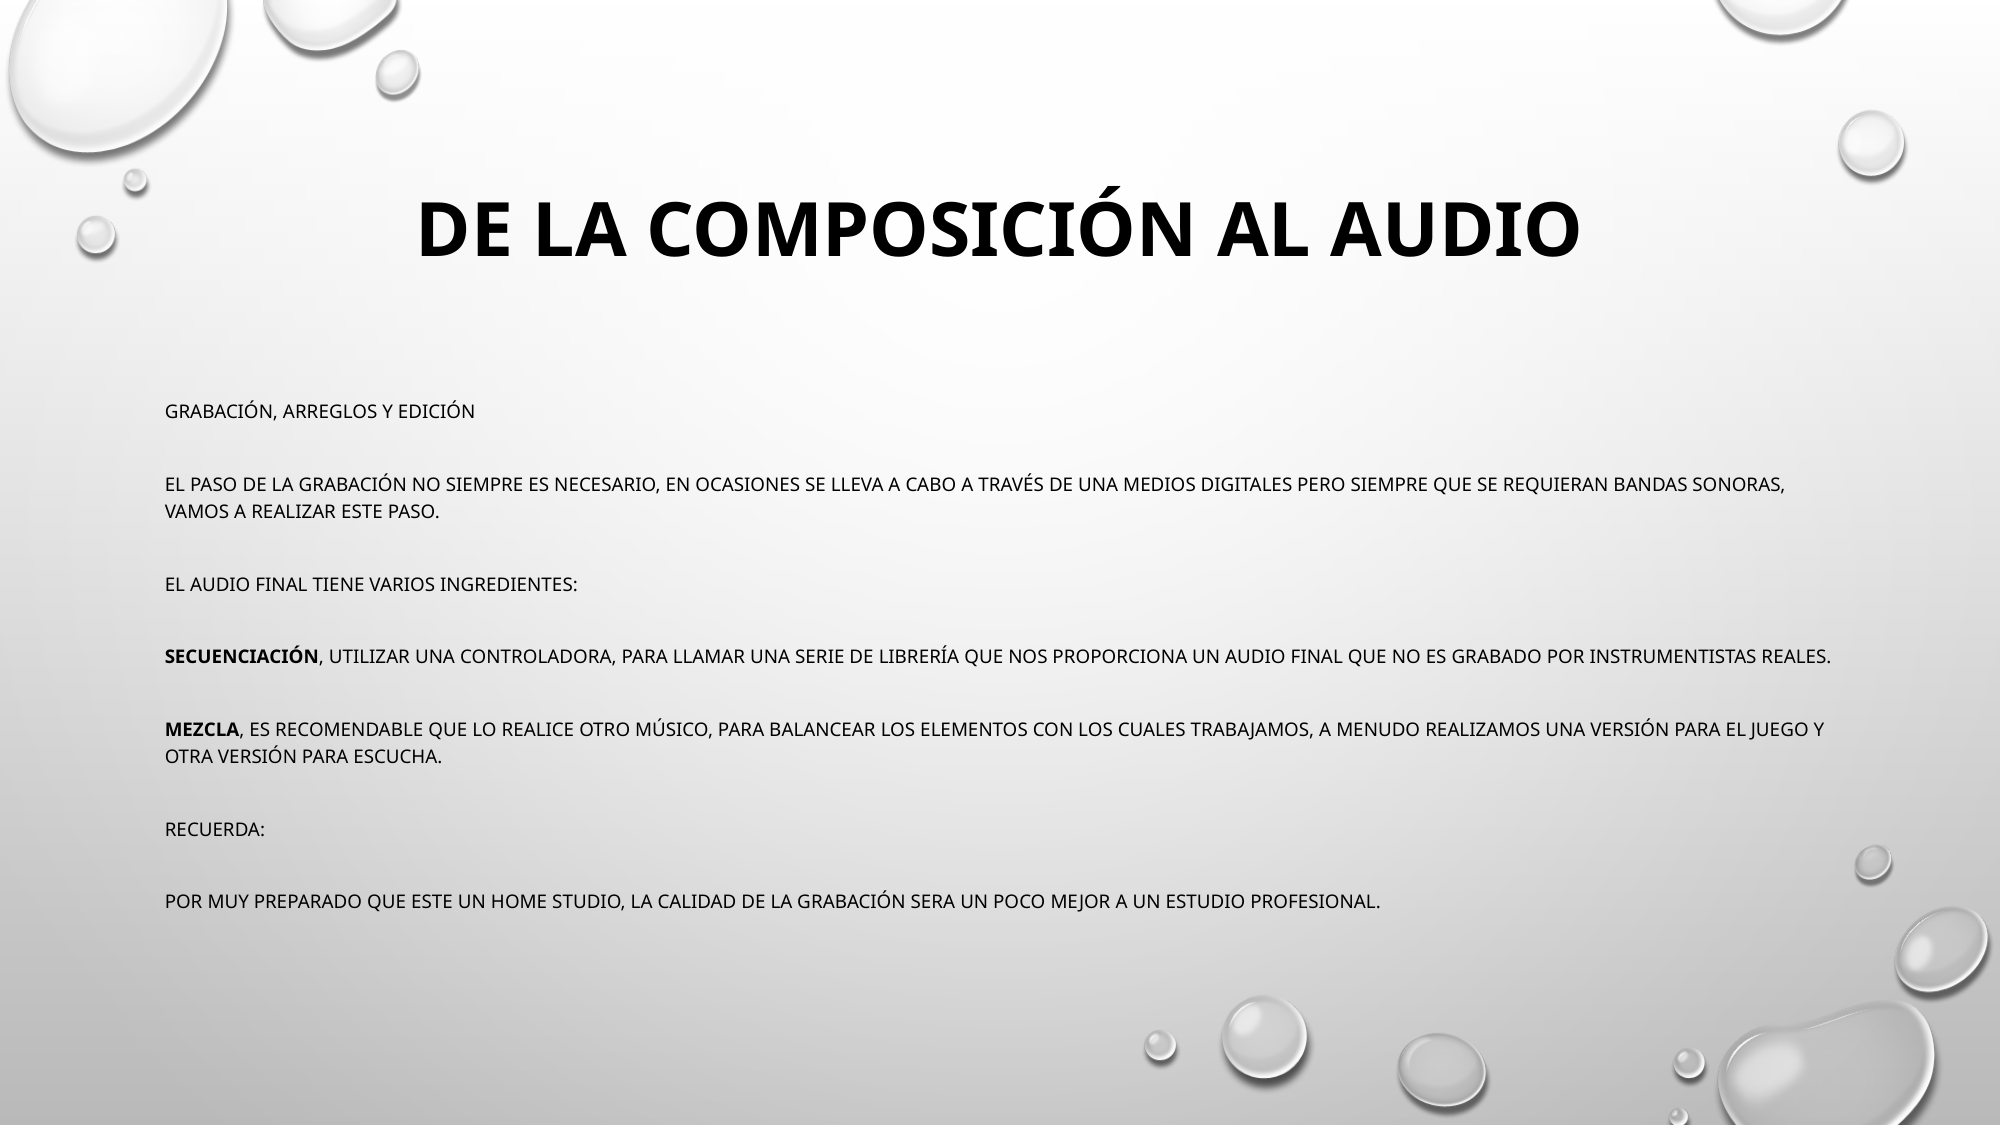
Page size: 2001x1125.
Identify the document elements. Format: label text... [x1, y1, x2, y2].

title De la composición al audio [149, 101, 1851, 364]
picture [0, 0, 2000, 1125]
list Grabación, arreglos y edición El paso de la grabación no siempre es necesario, en ocasiones se lleva a cabo a través de una medios digitales pero siempre que se requieran bandas sonoras, vamos a realizar este paso. El audio final tiene varios ingredientes: Secuenciación, utilizar una controladora, para llamar una serie de librería que nos proporciona un audio final que no es grabado por instrumentistas reales. Mezcla, es recomendable que lo realice otro músico, para balancear los elementos con los cuales trabajamos, a menudo realizamos una versión para el juego y otra versión para escucha. Recuerda: Por muy preparado que este un home studio, la calidad de la grabación sera un poco mejor a un estudio profesional. [149, 388, 1850, 950]
